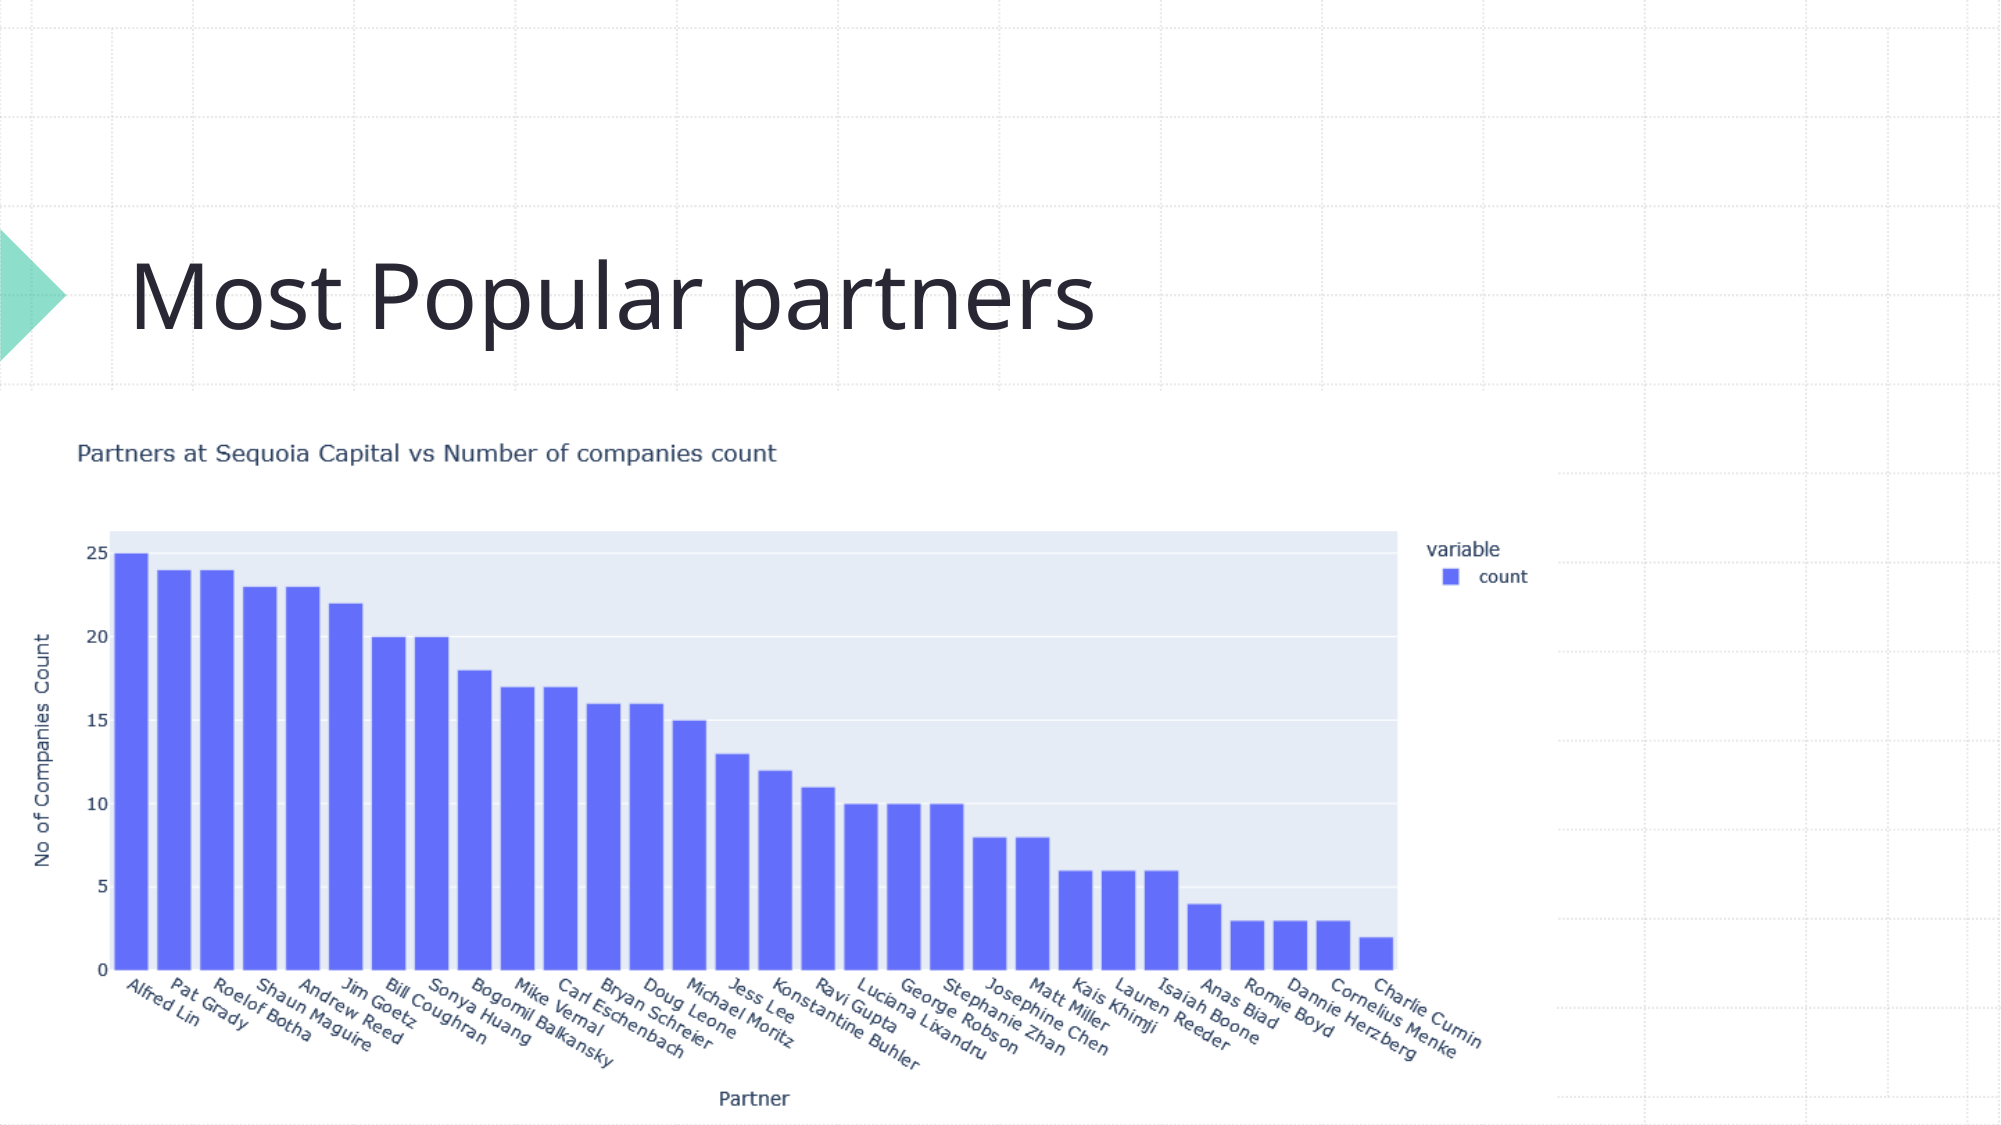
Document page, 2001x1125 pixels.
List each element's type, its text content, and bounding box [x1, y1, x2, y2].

title Most Popular partners [113, 119, 1808, 356]
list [0, 392, 1557, 1124]
